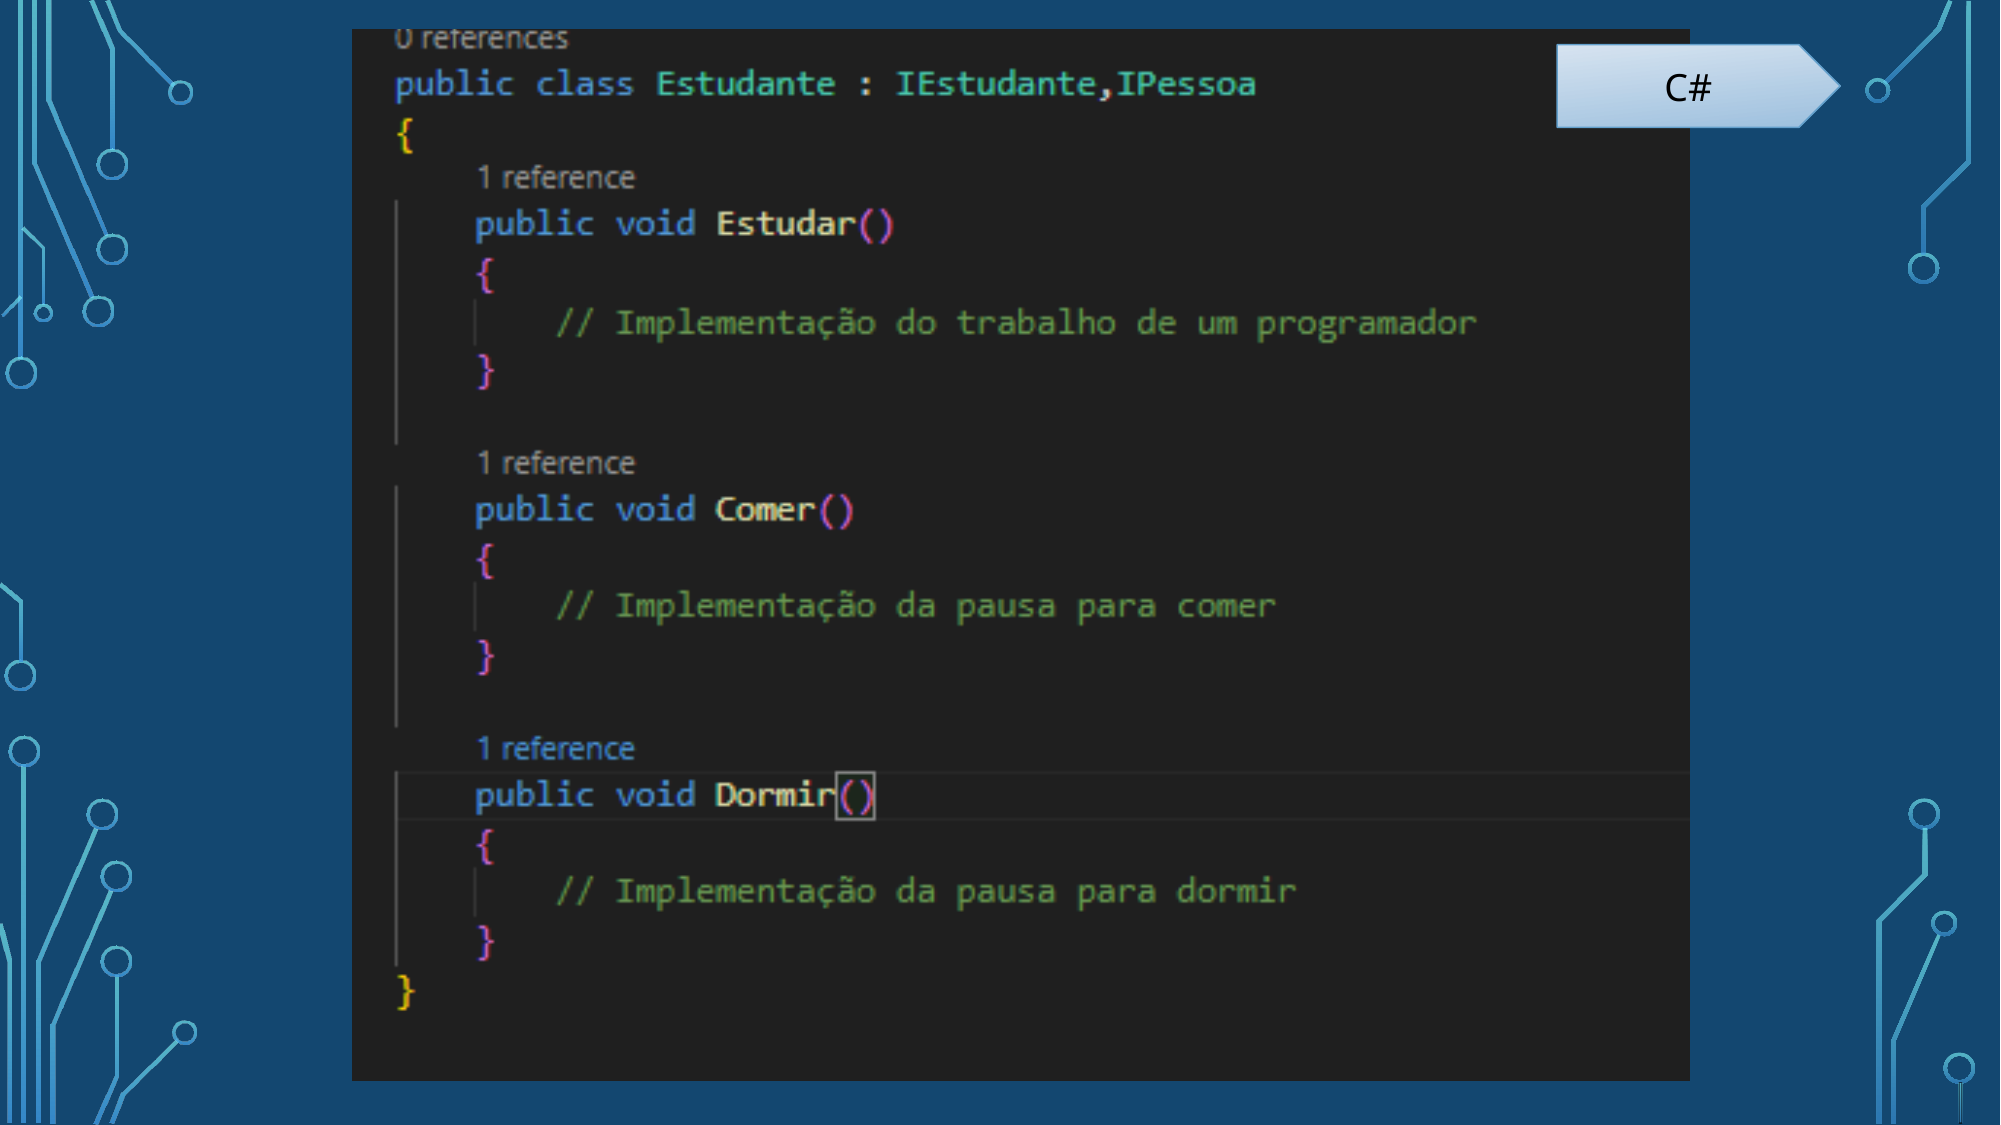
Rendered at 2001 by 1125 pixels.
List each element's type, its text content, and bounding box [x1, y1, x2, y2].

text_box C# [1690, 43, 1841, 129]
text_box [199, 0, 2000, 1125]
picture [352, 29, 1690, 1082]
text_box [1863, 0, 1976, 1124]
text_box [0, 0, 199, 1125]
